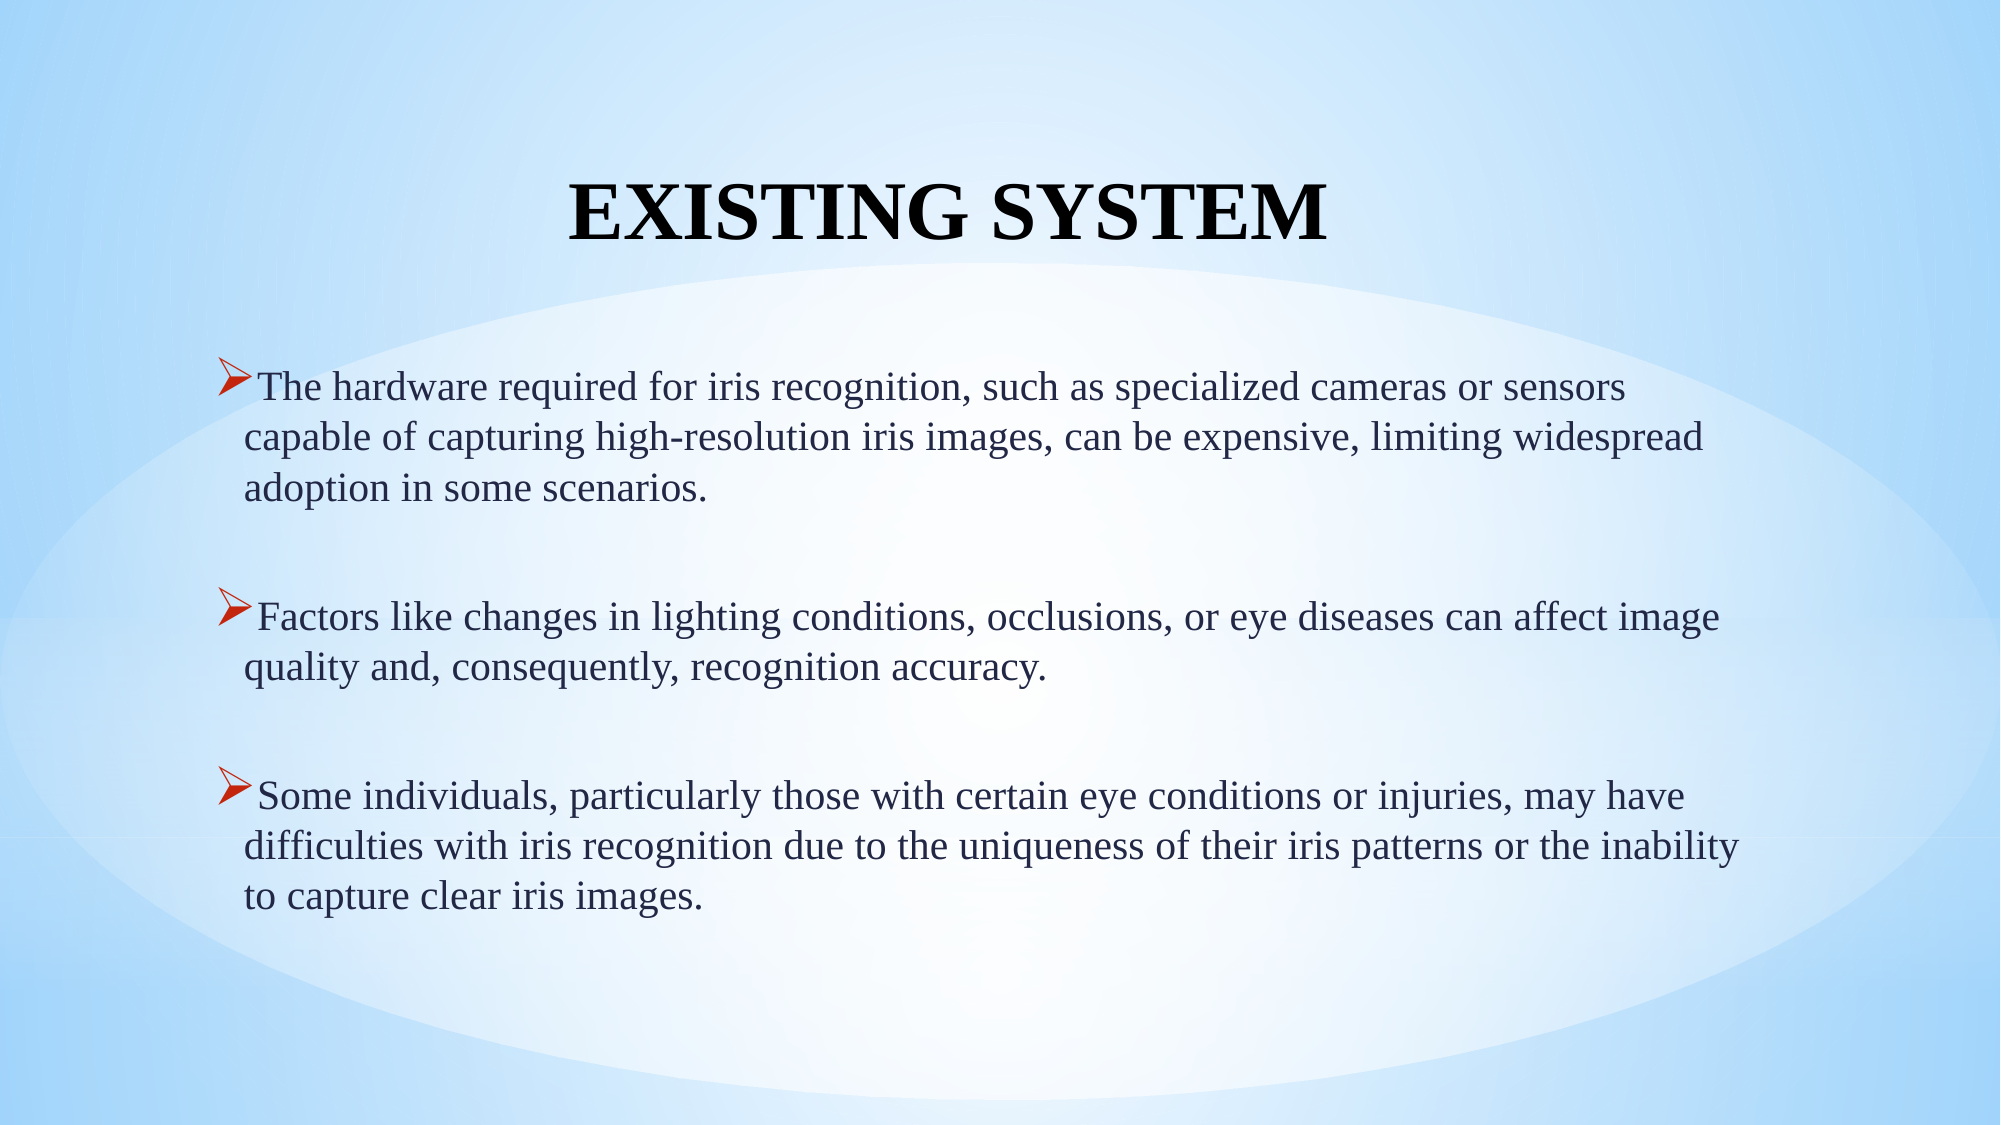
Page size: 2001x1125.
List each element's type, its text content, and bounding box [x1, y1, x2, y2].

text_box EXISTING SYSTEM [539, 153, 1357, 256]
list The hardware required for iris recognition, such as specialized cameras or sensors capable of capturing high-resolution iris images, can be expensive, limiting widespread adoption in some scenarios. Factors like changes in lighting conditions, occlusions, or eye diseases can affect image quality and, consequently, recognition accuracy. Some individuals, particularly those with certain eye conditions or injuries, may have difficulties with iris recognition due to the uniqueness of their iris patterns or the inability to capture clear iris images. [191, 351, 1777, 973]
